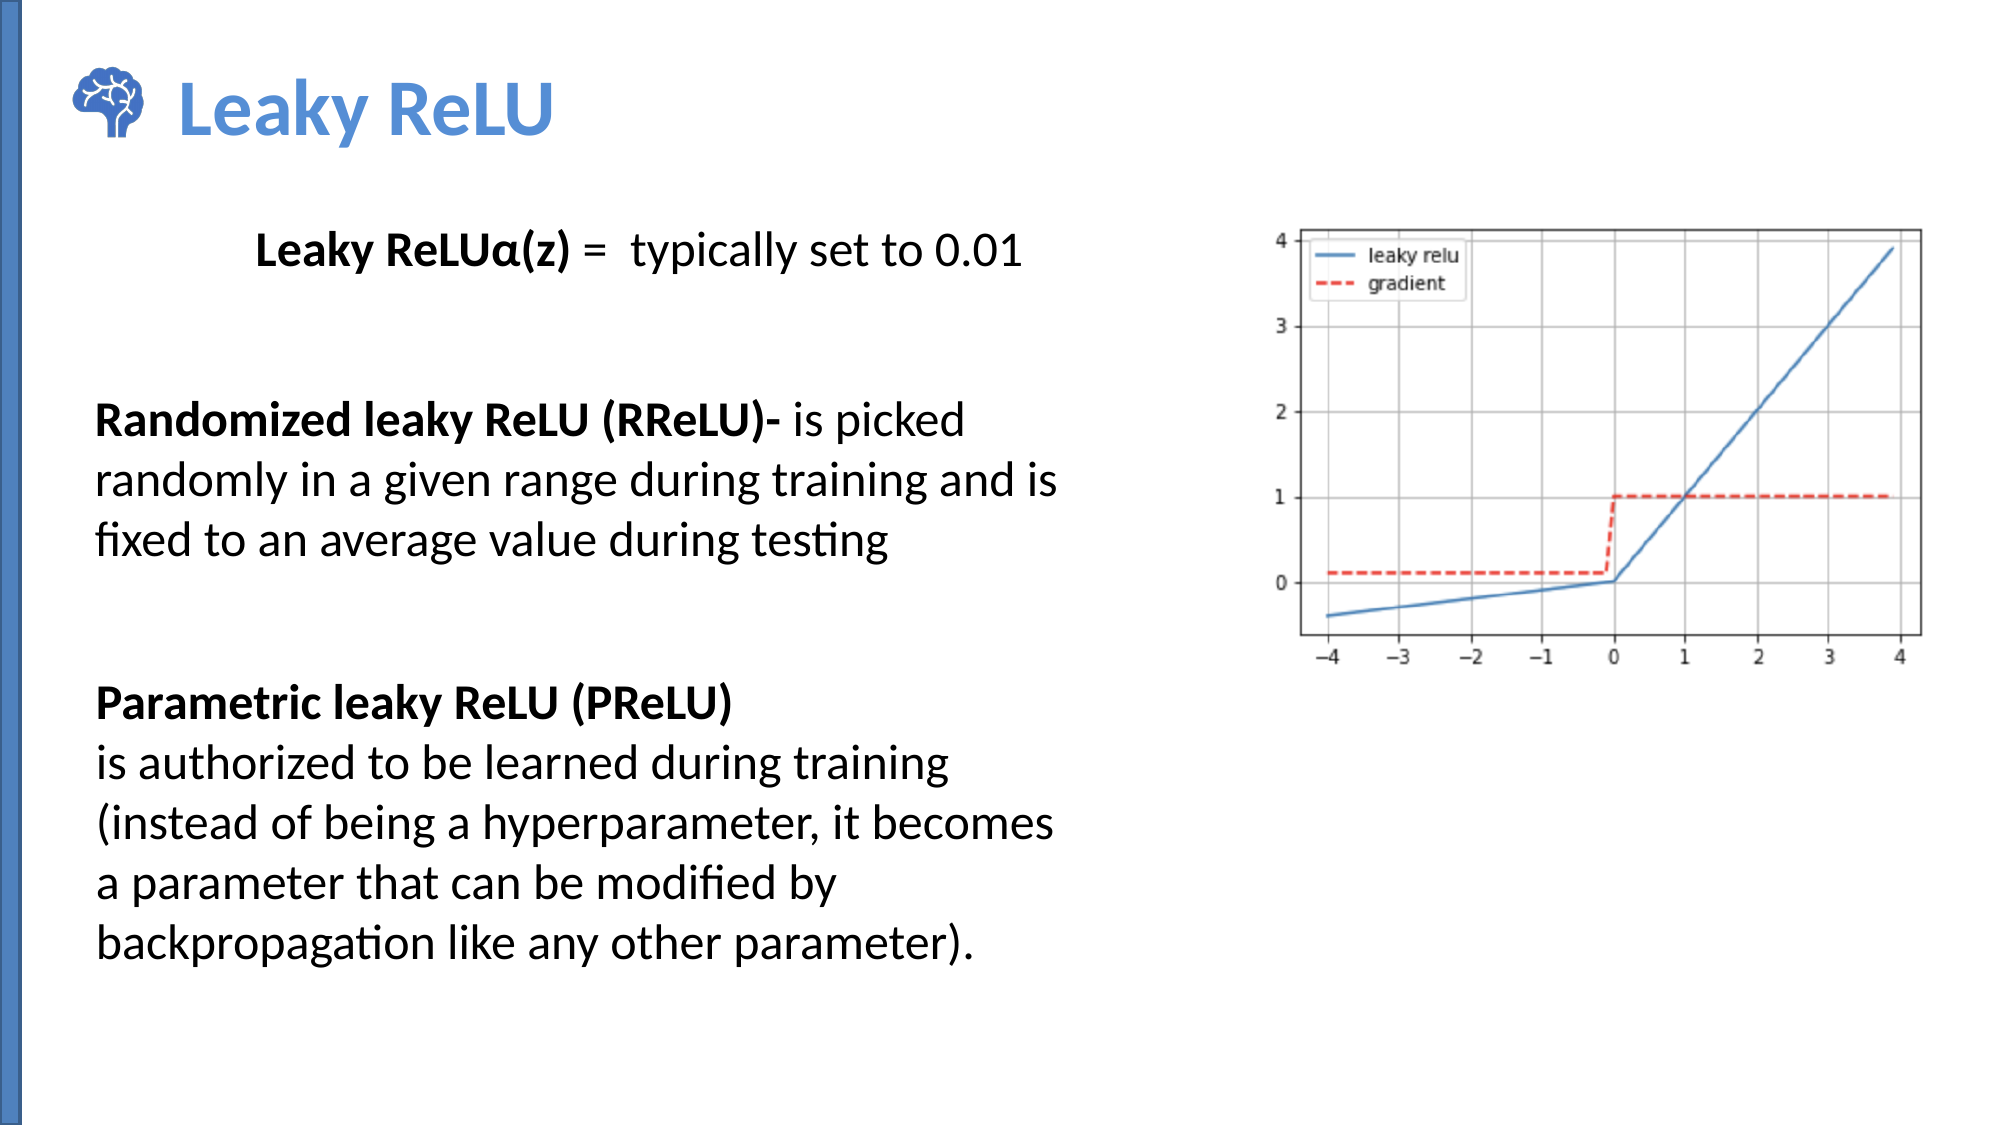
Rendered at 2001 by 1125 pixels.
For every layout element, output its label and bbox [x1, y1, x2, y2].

text_box [66, 9, 1882, 163]
picture [1249, 208, 1959, 687]
text_box [0, 0, 22, 1125]
